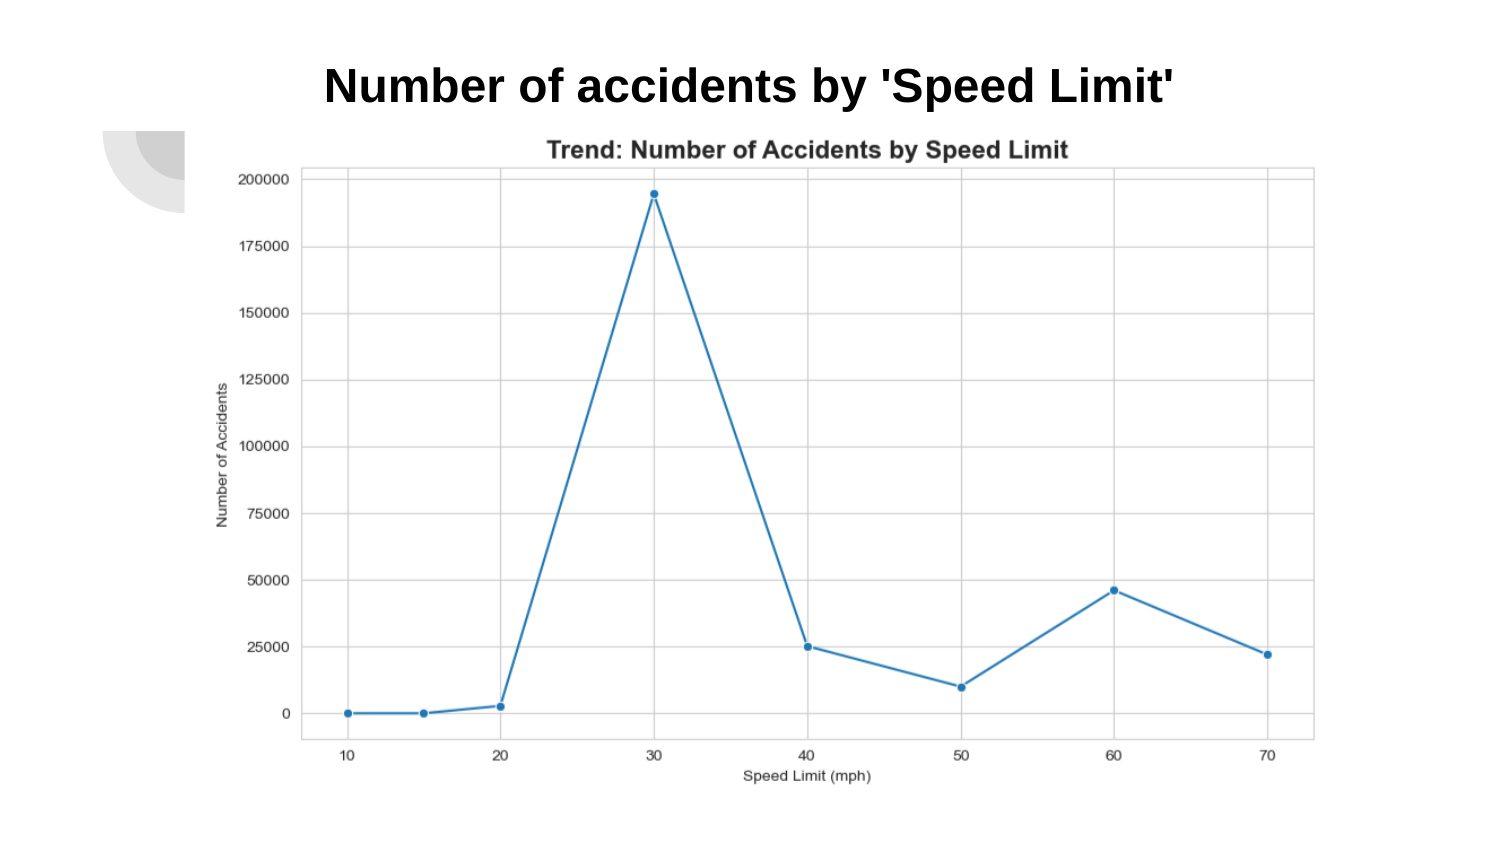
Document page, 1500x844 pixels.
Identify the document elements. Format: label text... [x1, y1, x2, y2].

picture [186, 126, 1352, 799]
title Number of accidents by 'Speed Limit' [173, 35, 1327, 149]
